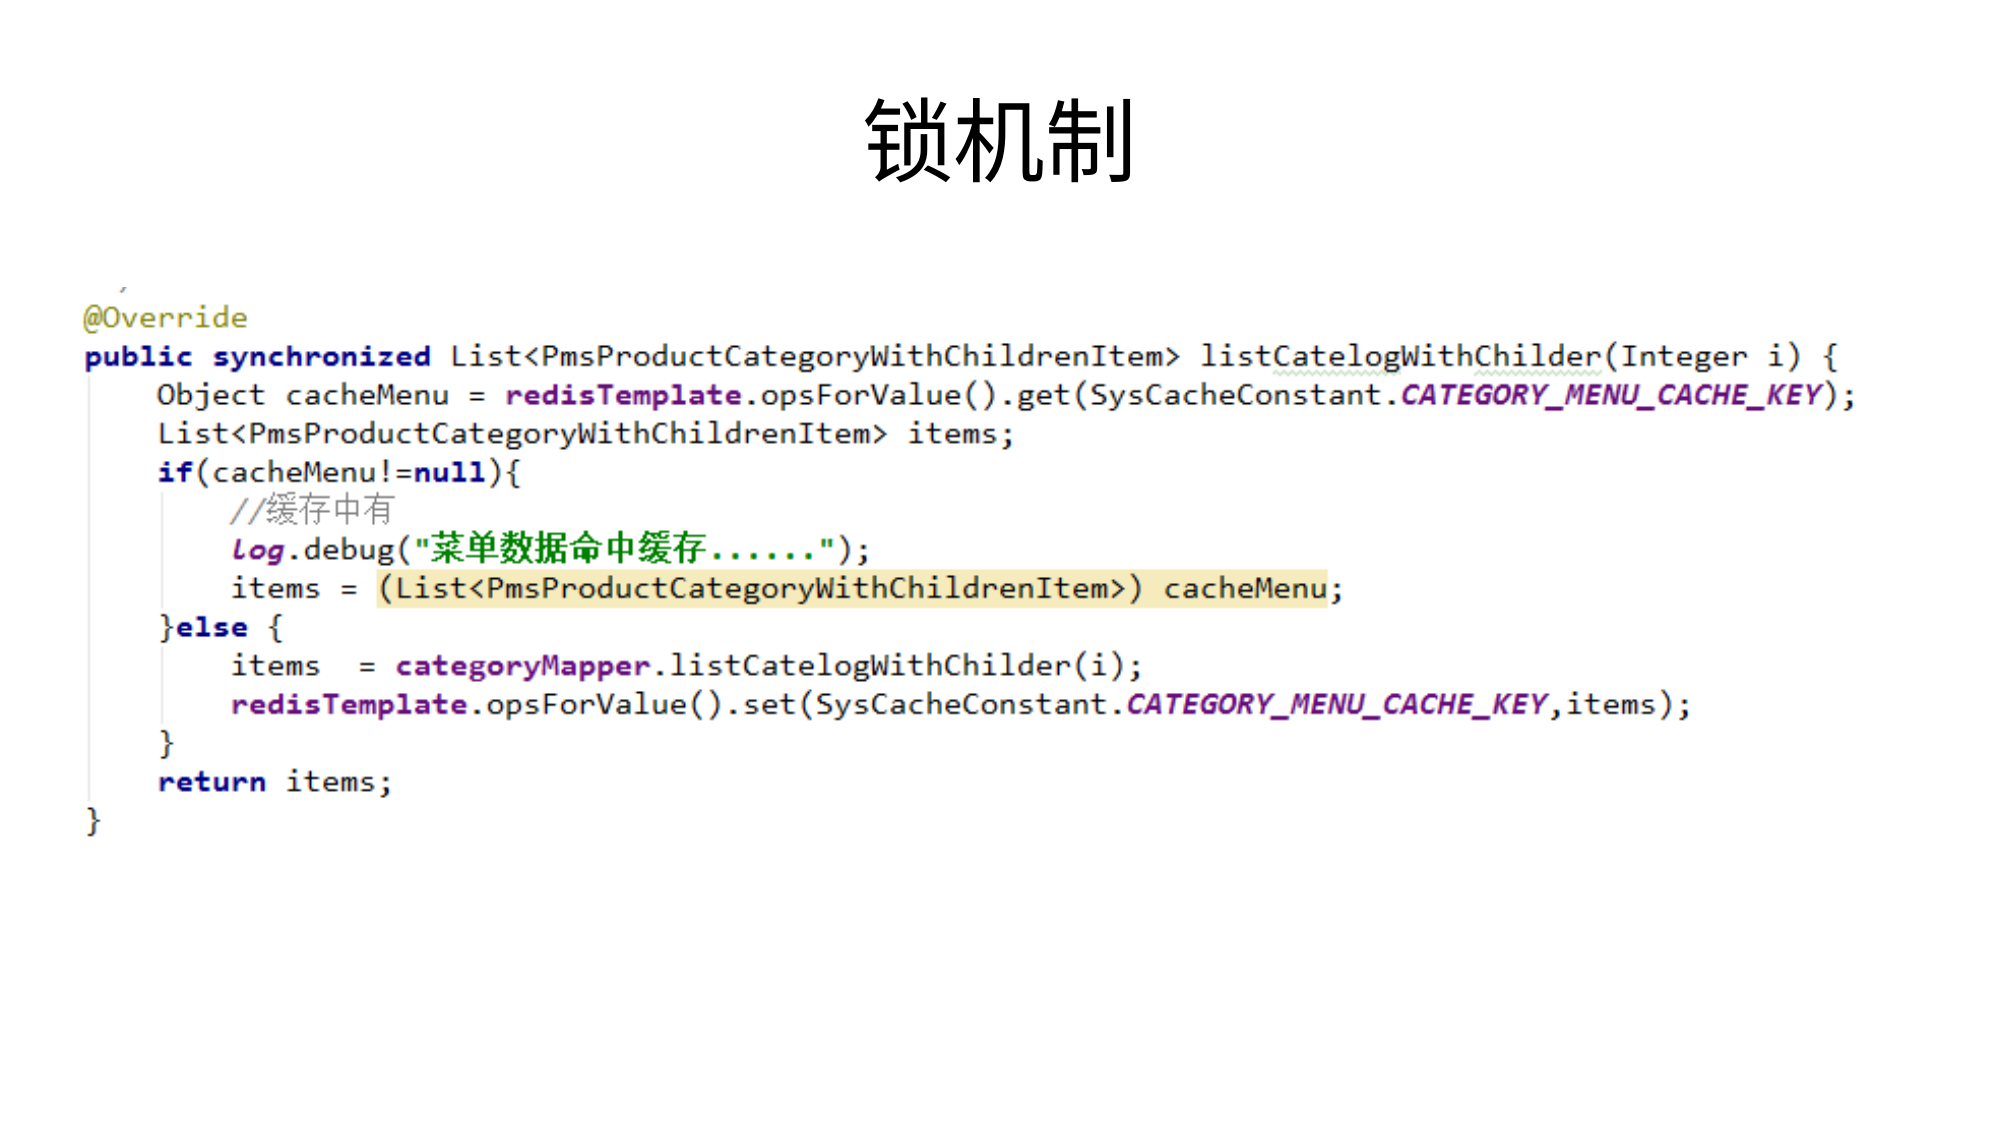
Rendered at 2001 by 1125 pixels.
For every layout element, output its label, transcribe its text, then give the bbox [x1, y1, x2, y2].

picture [62, 287, 1872, 863]
title 锁机制 [99, 45, 1900, 233]
